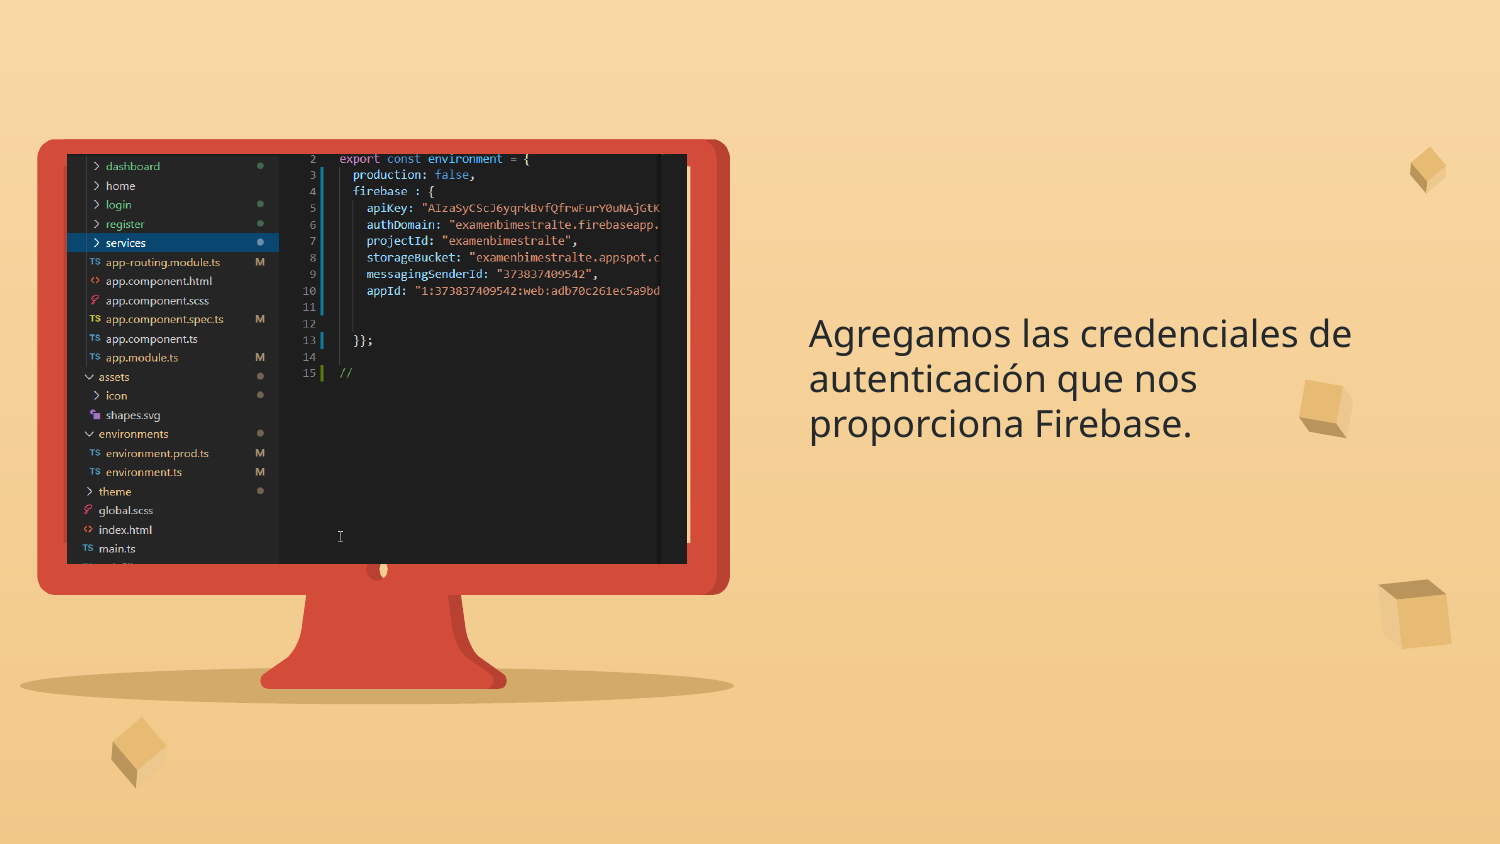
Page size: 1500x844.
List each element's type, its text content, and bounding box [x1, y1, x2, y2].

subtitle Agregamos las credenciales de autenticación que nos proporciona Firebase. [793, 294, 1418, 594]
picture [66, 154, 687, 564]
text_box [19, 139, 735, 705]
